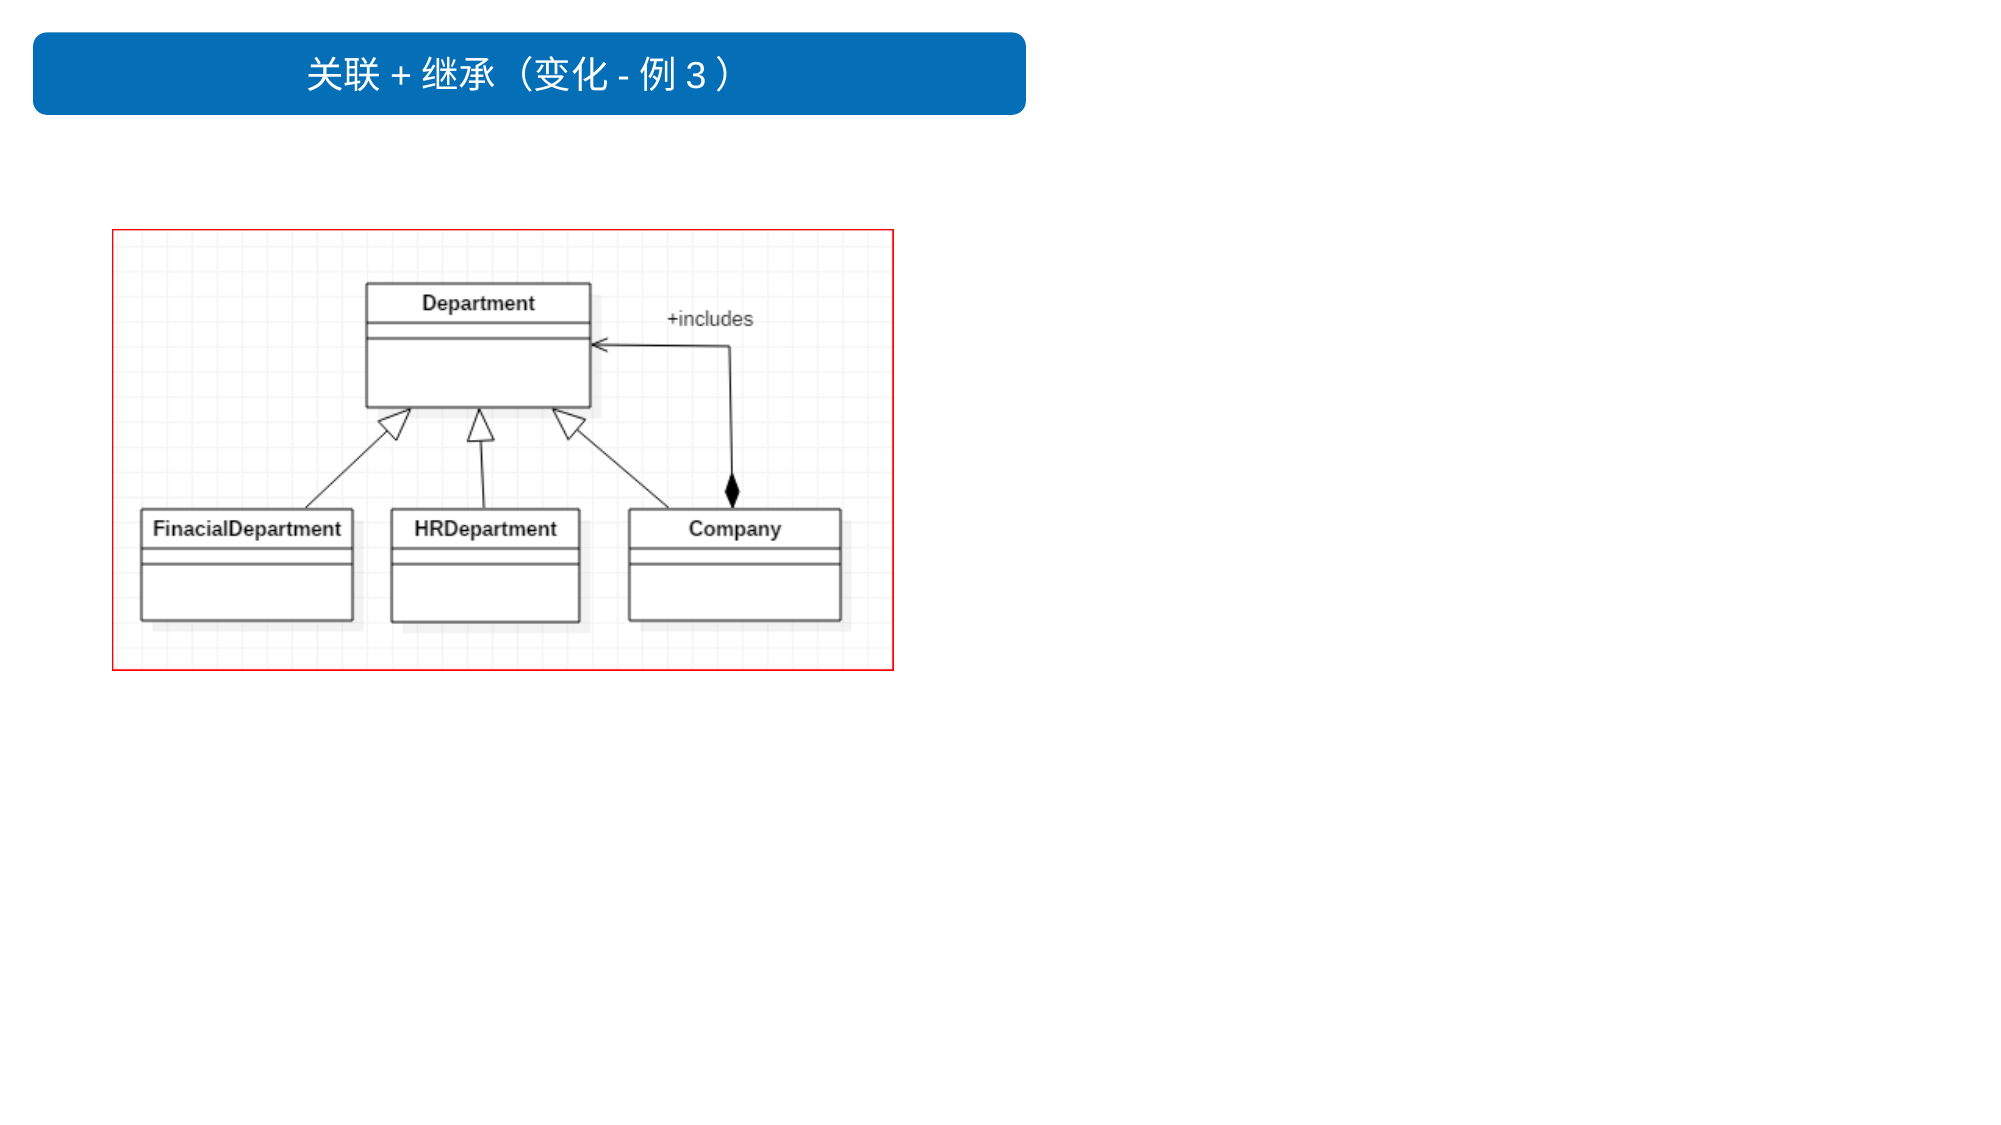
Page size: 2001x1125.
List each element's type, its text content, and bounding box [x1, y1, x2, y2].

text_box 关联+继承（变化-例3） [31, 31, 1027, 116]
picture [112, 229, 894, 671]
